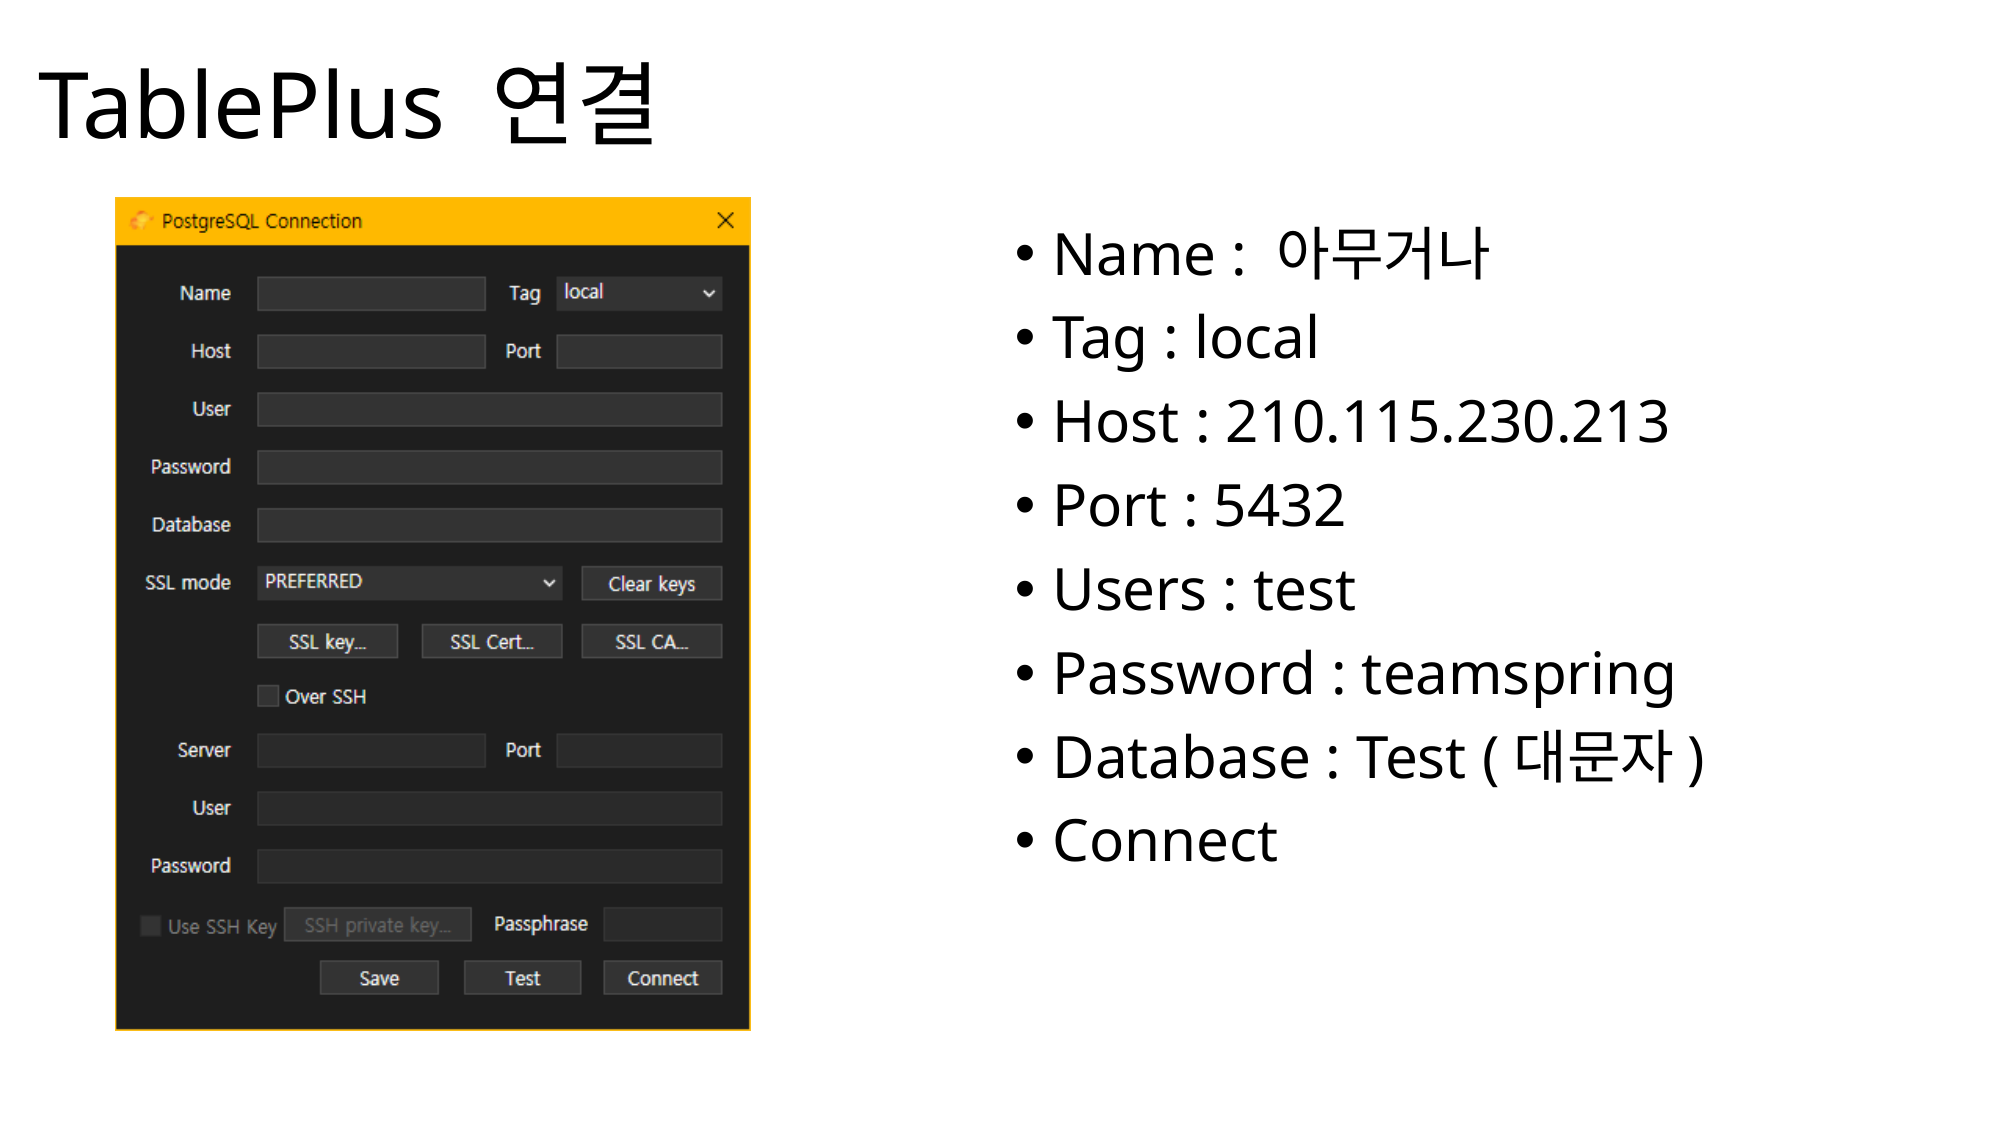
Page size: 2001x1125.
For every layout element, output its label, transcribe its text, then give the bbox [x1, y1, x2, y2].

picture [115, 197, 751, 1031]
title TablePlus 연결 [0, 0, 1725, 218]
list Name : 아무거나 Tag : local Host : 210.115.230.213 Port : 5432 Users : test Password : teamspring Database : Test (대문자) Connect [999, 217, 1794, 932]
